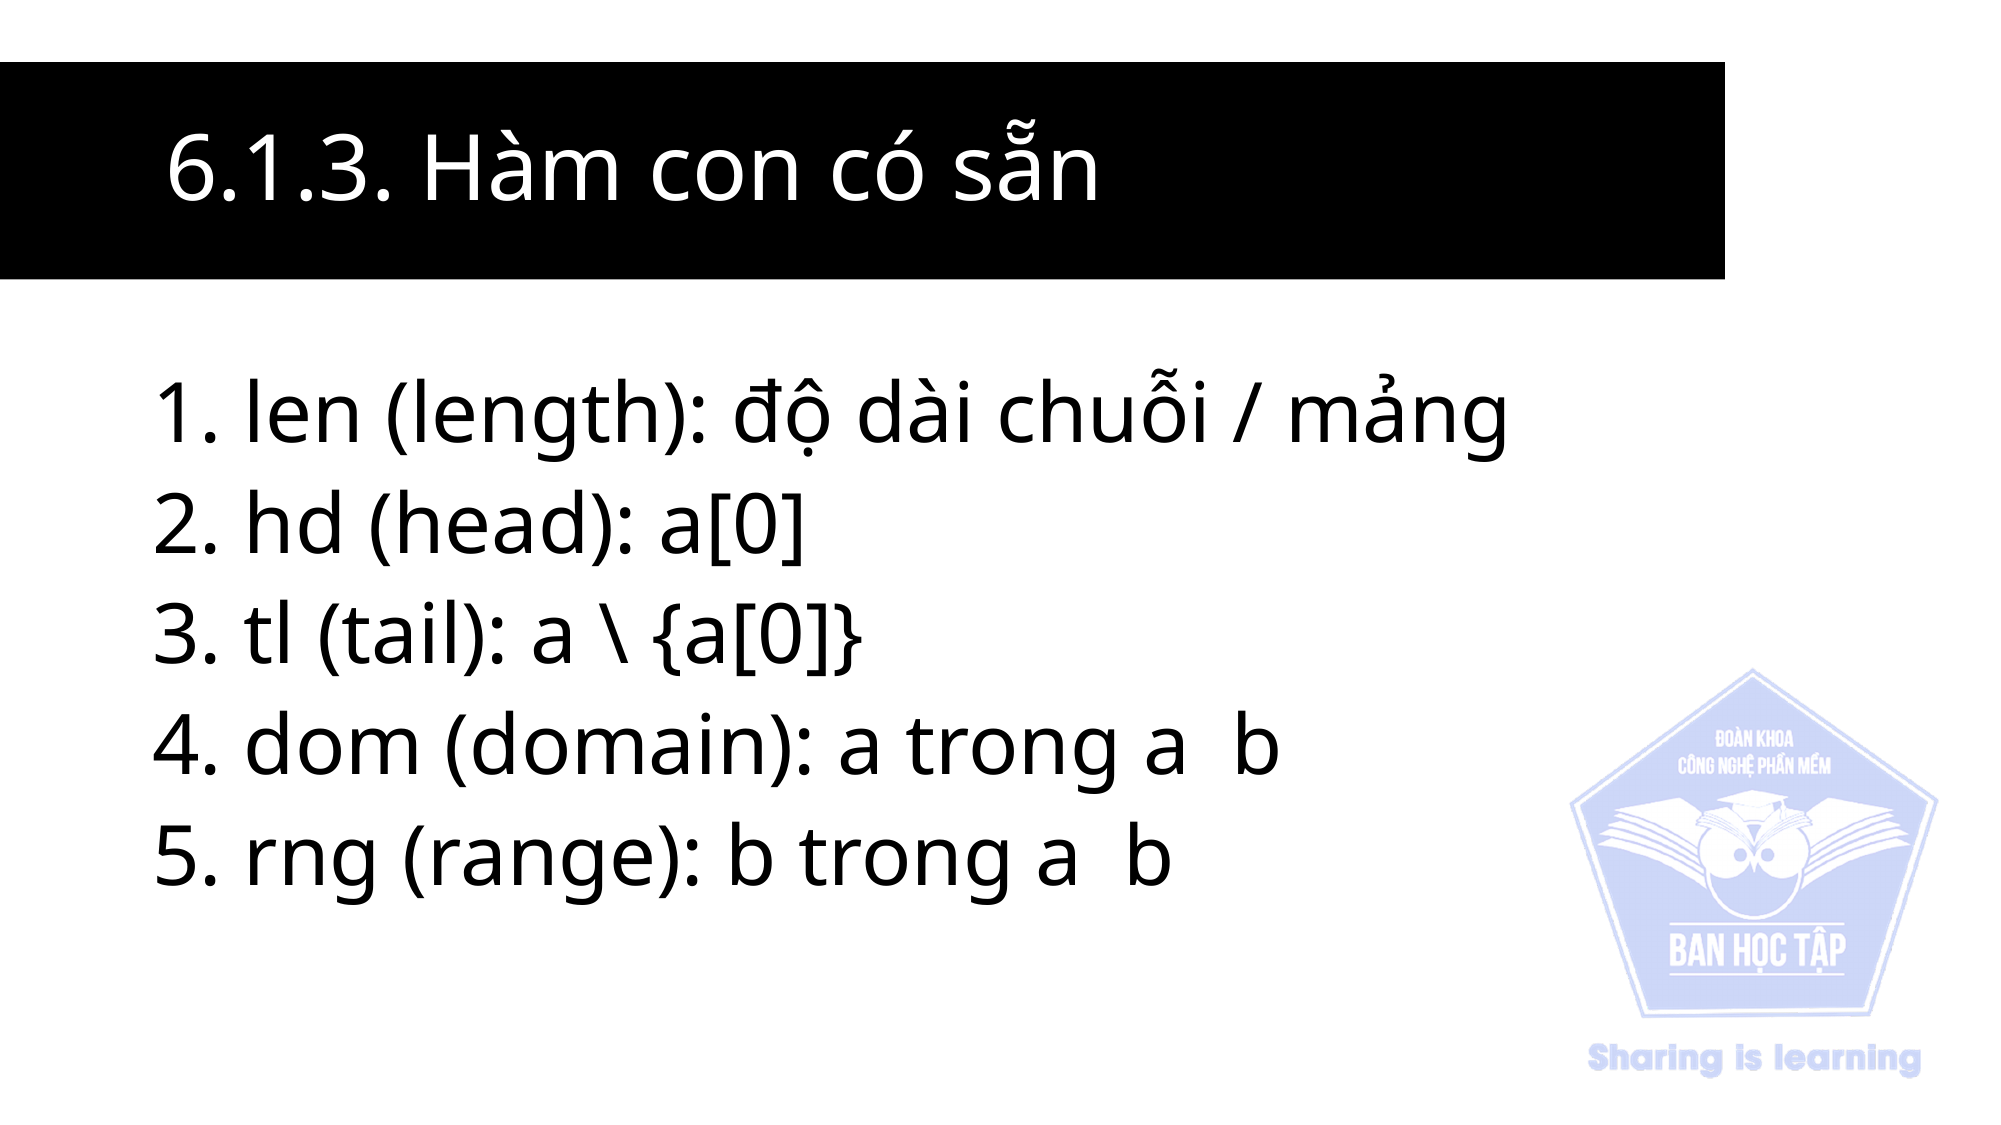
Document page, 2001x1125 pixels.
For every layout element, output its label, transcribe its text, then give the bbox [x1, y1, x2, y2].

picture [1472, 602, 2001, 1125]
title 6.1.3. Hàm con có sẵn [0, 62, 1725, 280]
